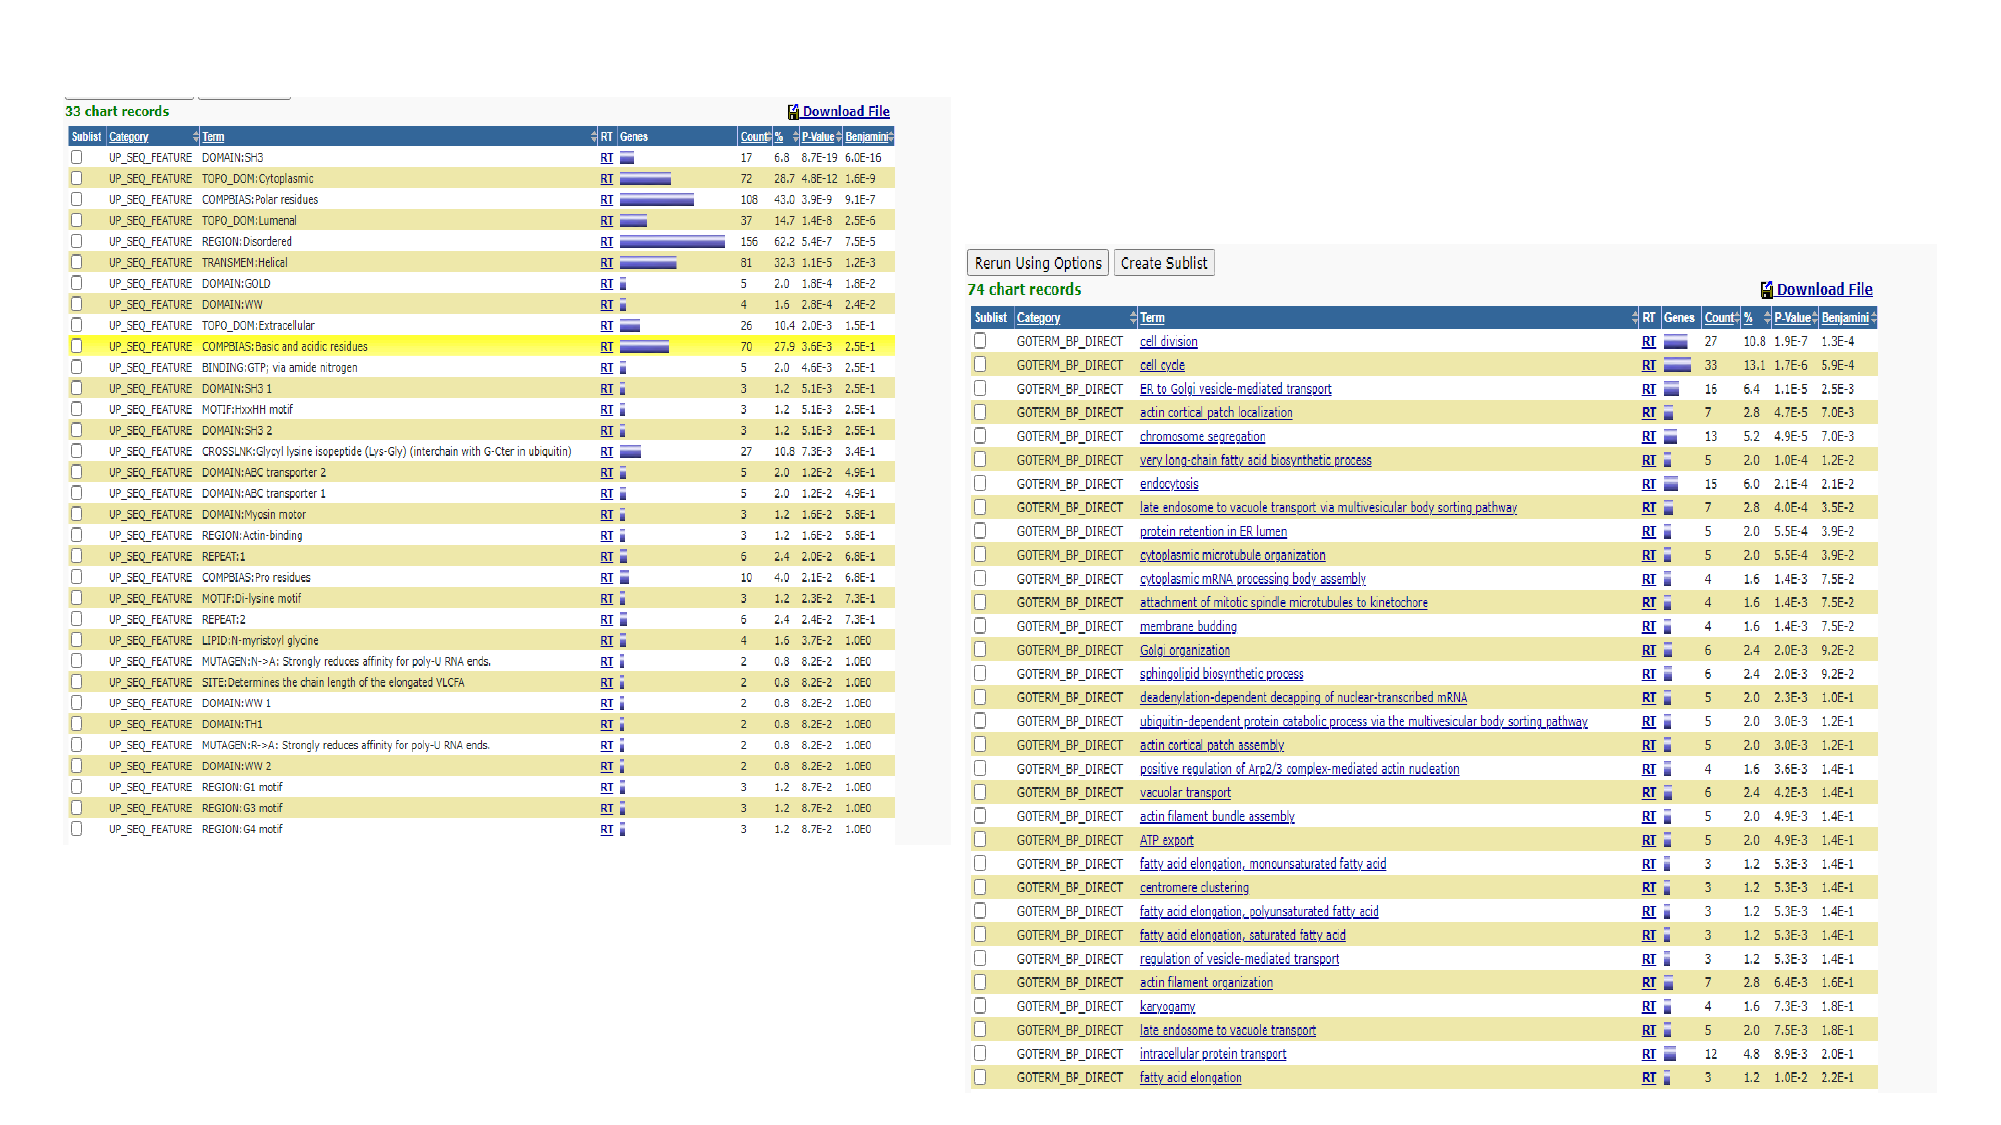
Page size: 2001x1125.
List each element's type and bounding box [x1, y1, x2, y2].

picture [965, 244, 1937, 1094]
list [63, 97, 951, 845]
